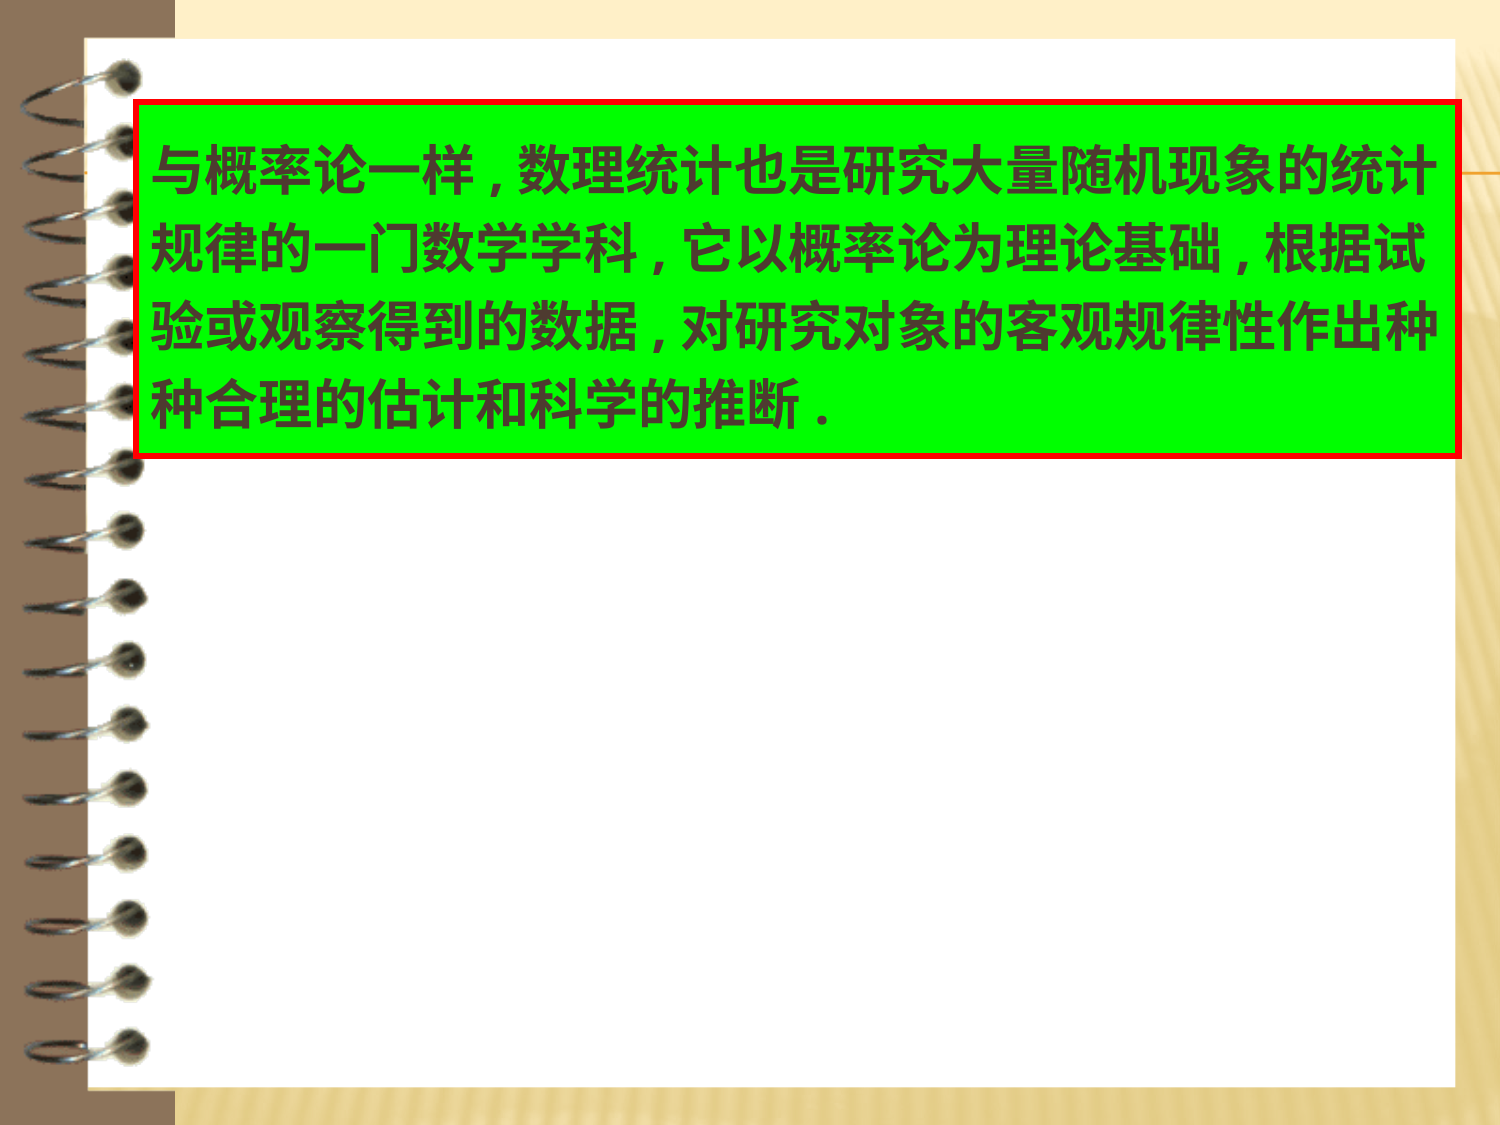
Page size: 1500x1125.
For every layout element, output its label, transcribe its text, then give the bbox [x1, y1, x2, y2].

picture [0, 0, 175, 1125]
text_box 与概率论一样,数理统计也是研究大量随机现象的统计规律的一门数学学科,它以概率论为理论基础,根据试验或观察得到的数据,对研究对象的客观规律性作出种种合理的估计和科学的推断. [135, 101, 1459, 457]
